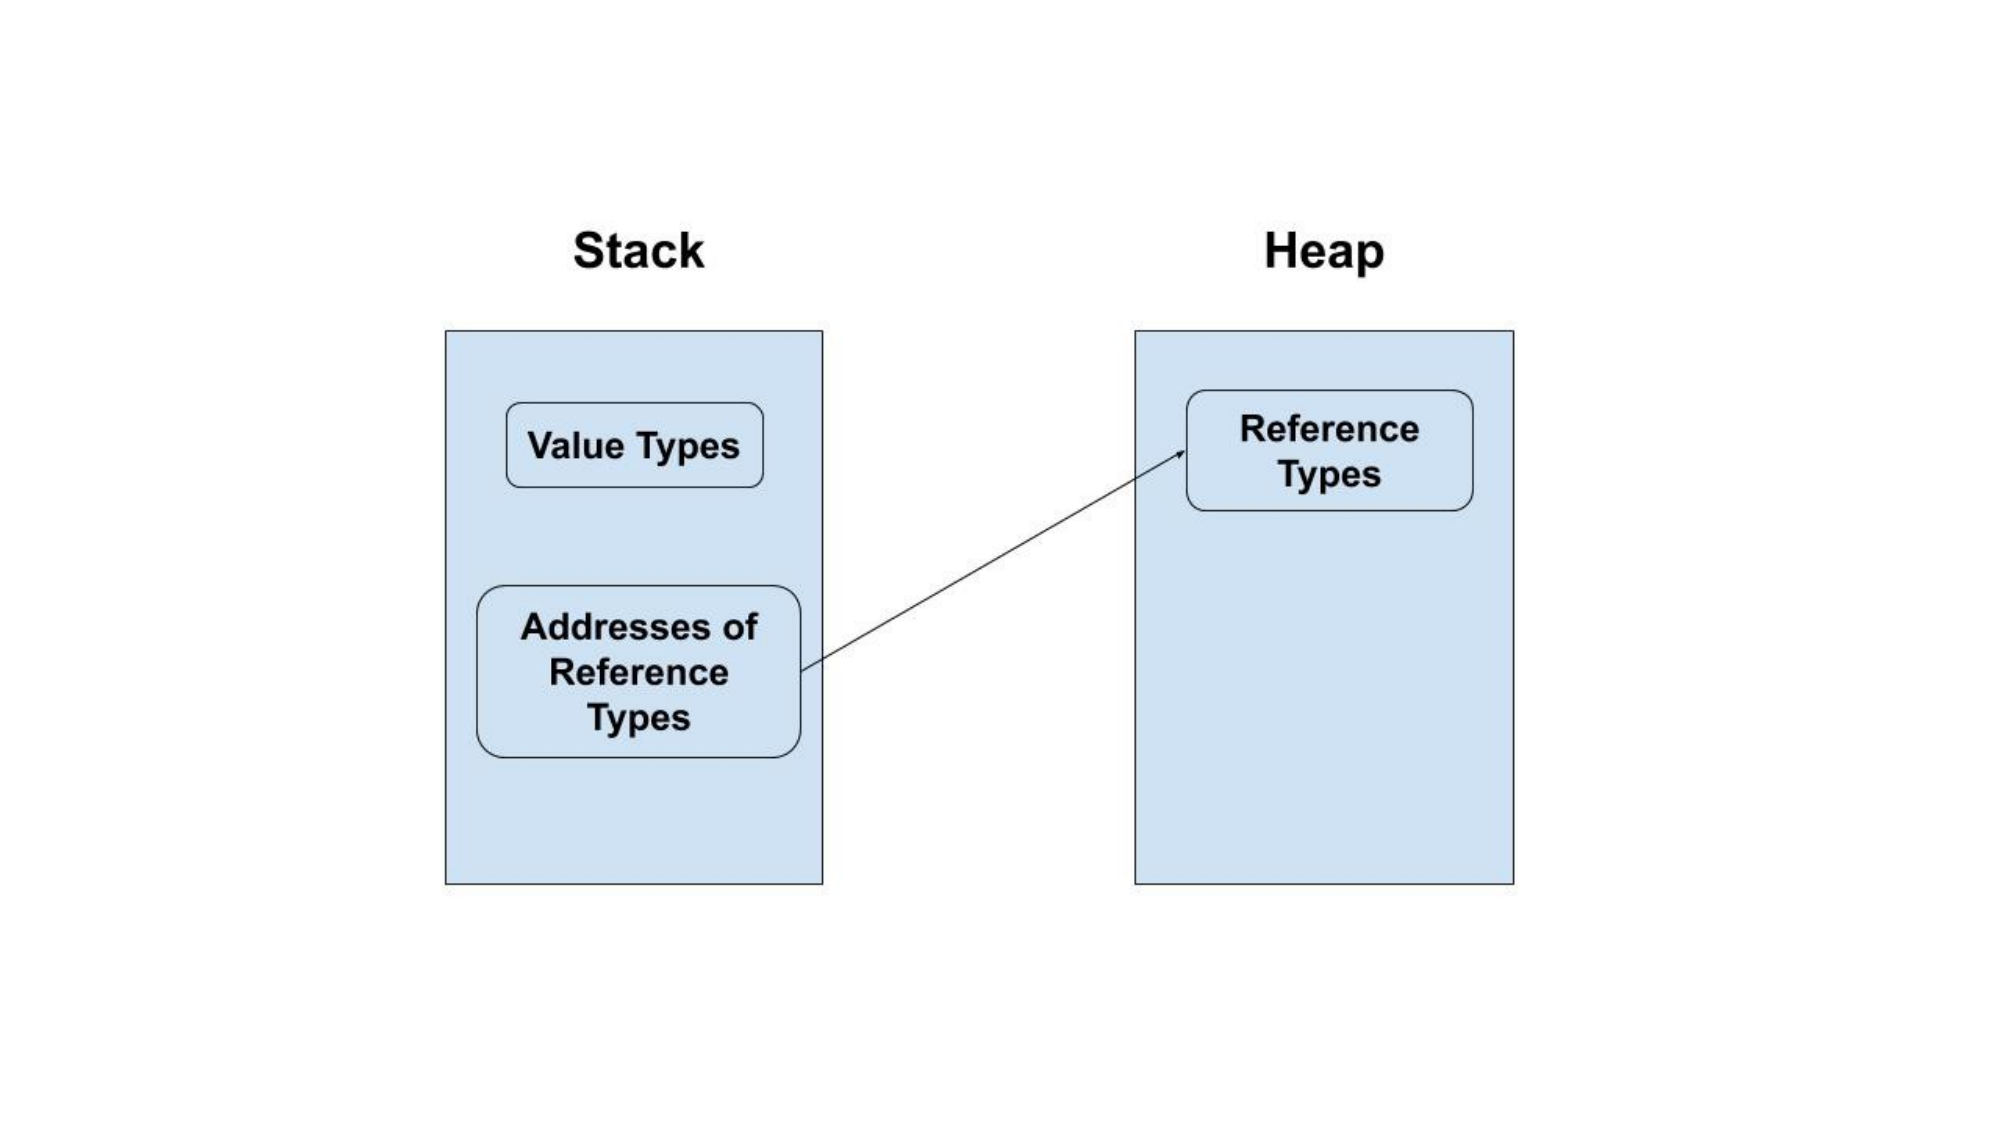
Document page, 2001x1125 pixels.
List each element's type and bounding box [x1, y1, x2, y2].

picture [292, 146, 1708, 979]
